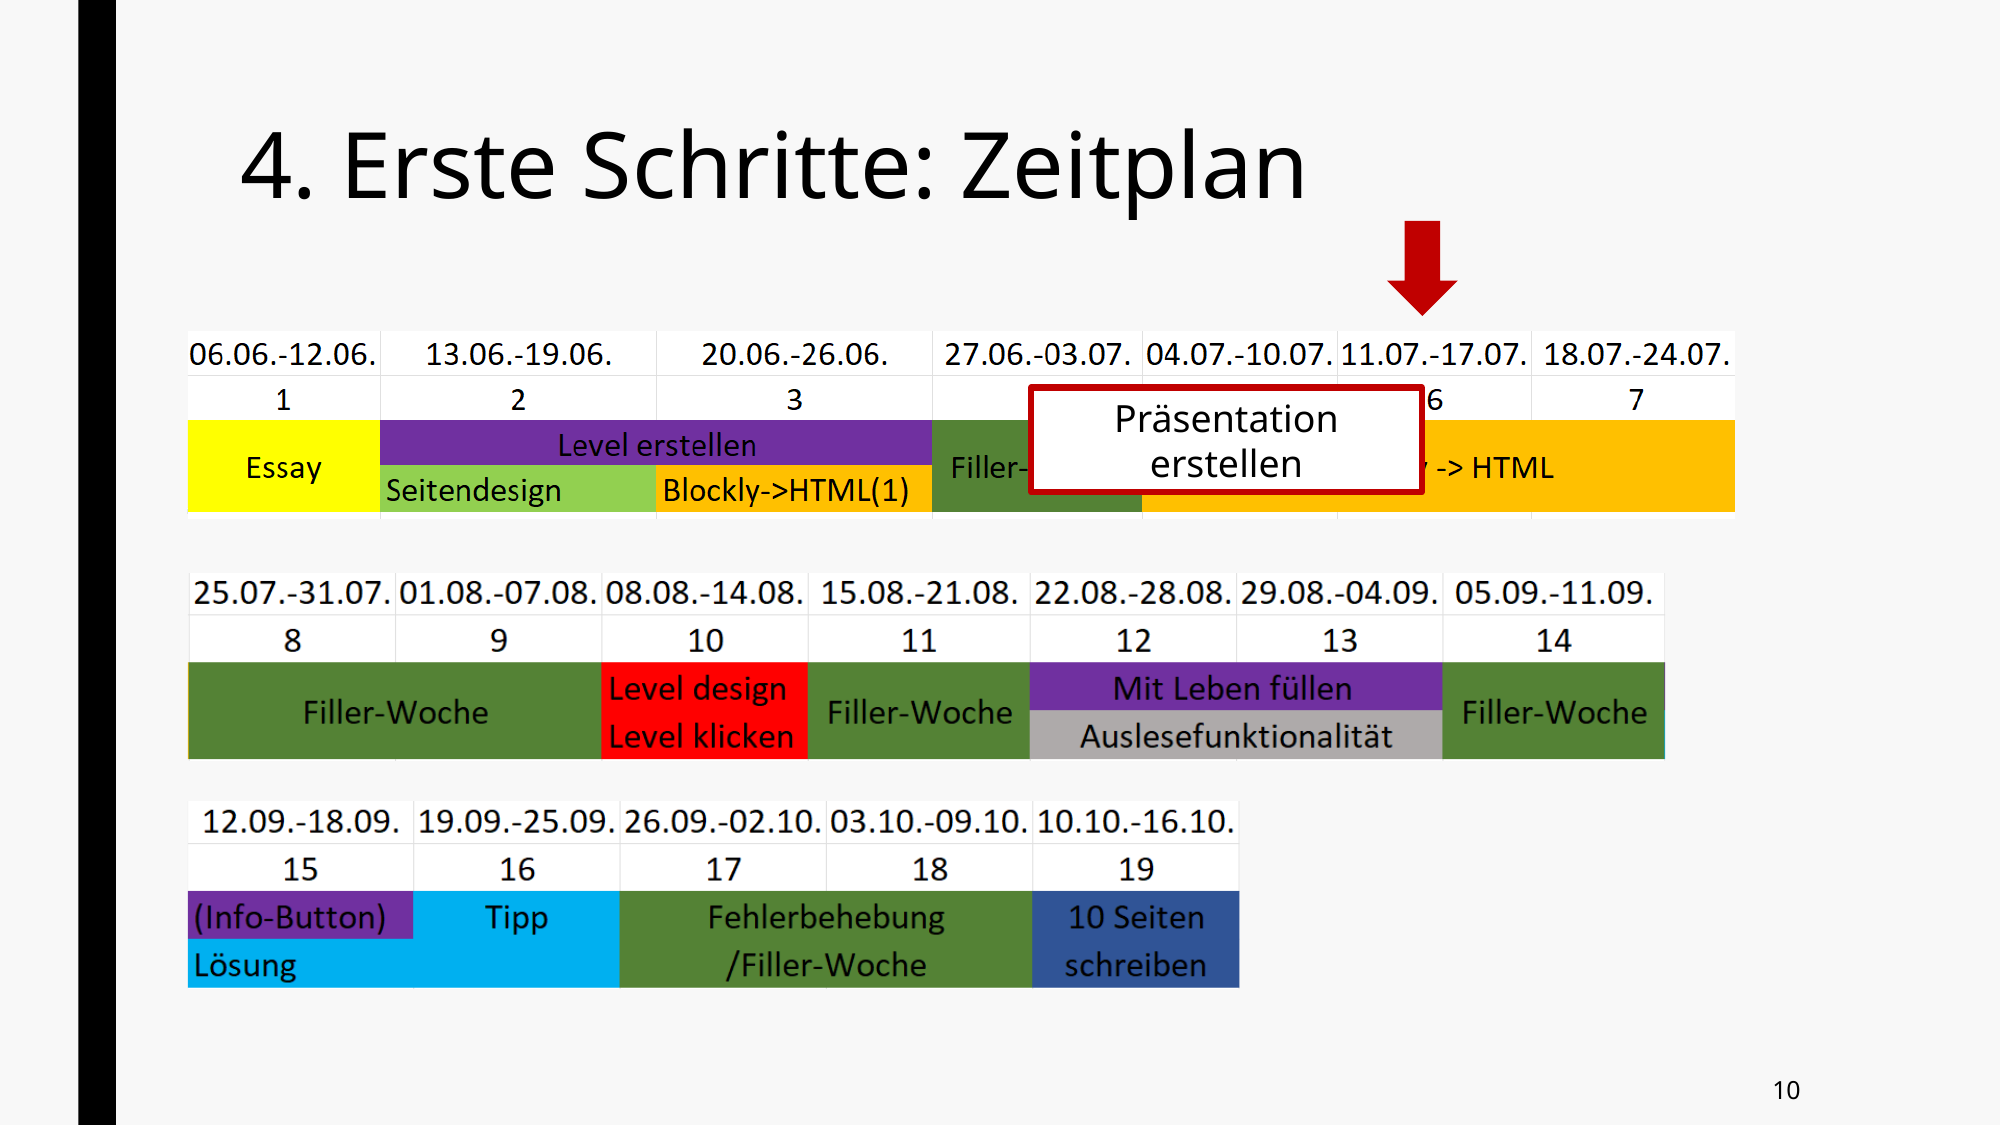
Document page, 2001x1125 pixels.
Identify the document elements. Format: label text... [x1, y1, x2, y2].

picture [220, 961, 226, 974]
picture [289, 961, 294, 969]
picture [211, 962, 215, 974]
picture [273, 961, 277, 975]
title 4. Erste Schritte: Zeitplan [225, 112, 1800, 357]
text_box [1384, 218, 1461, 319]
picture [187, 573, 1666, 761]
slide_number 10 [1553, 1058, 1816, 1125]
picture [245, 961, 250, 975]
picture [514, 913, 518, 933]
picture [542, 914, 547, 927]
picture [187, 801, 1240, 989]
picture [533, 913, 537, 933]
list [187, 331, 1735, 519]
picture [523, 914, 528, 927]
